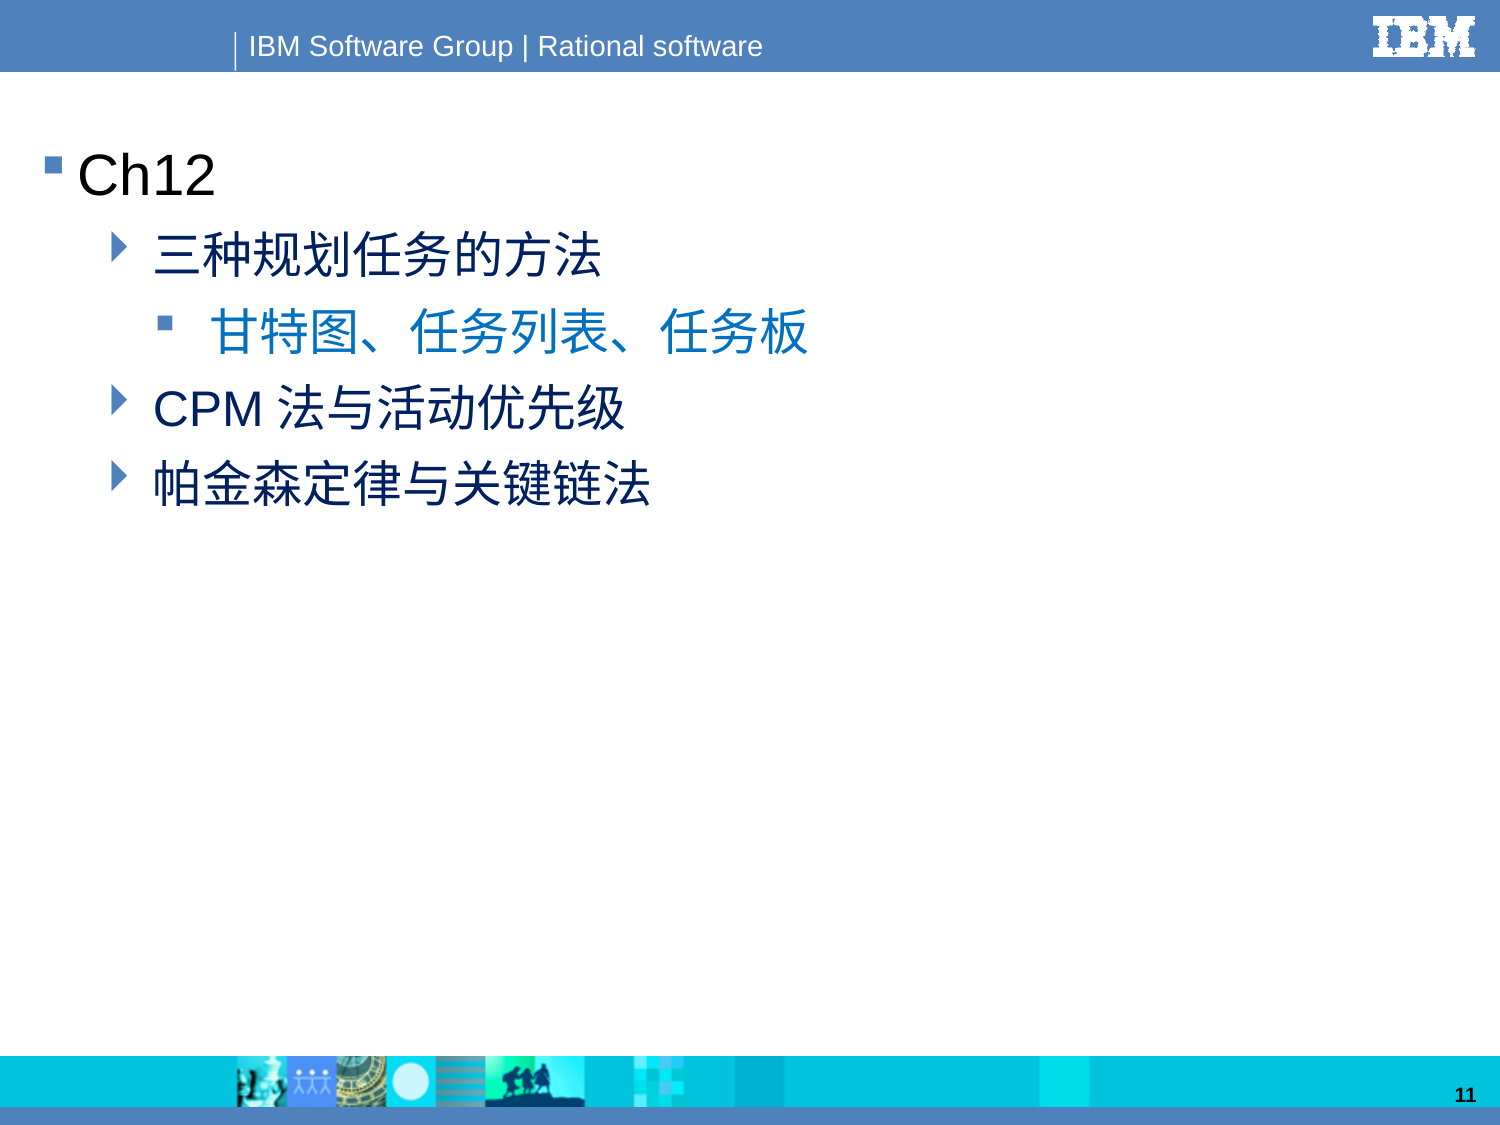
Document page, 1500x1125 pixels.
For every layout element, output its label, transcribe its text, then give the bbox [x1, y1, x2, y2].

slide_number 11 [1366, 1081, 1477, 1107]
picture [0, 1056, 1500, 1107]
list Ch12 三种规划任务的方法 甘特图、任务列表、任务板 CPM法与活动优先级 帕金森定律与关键链法 [25, 122, 1477, 1048]
